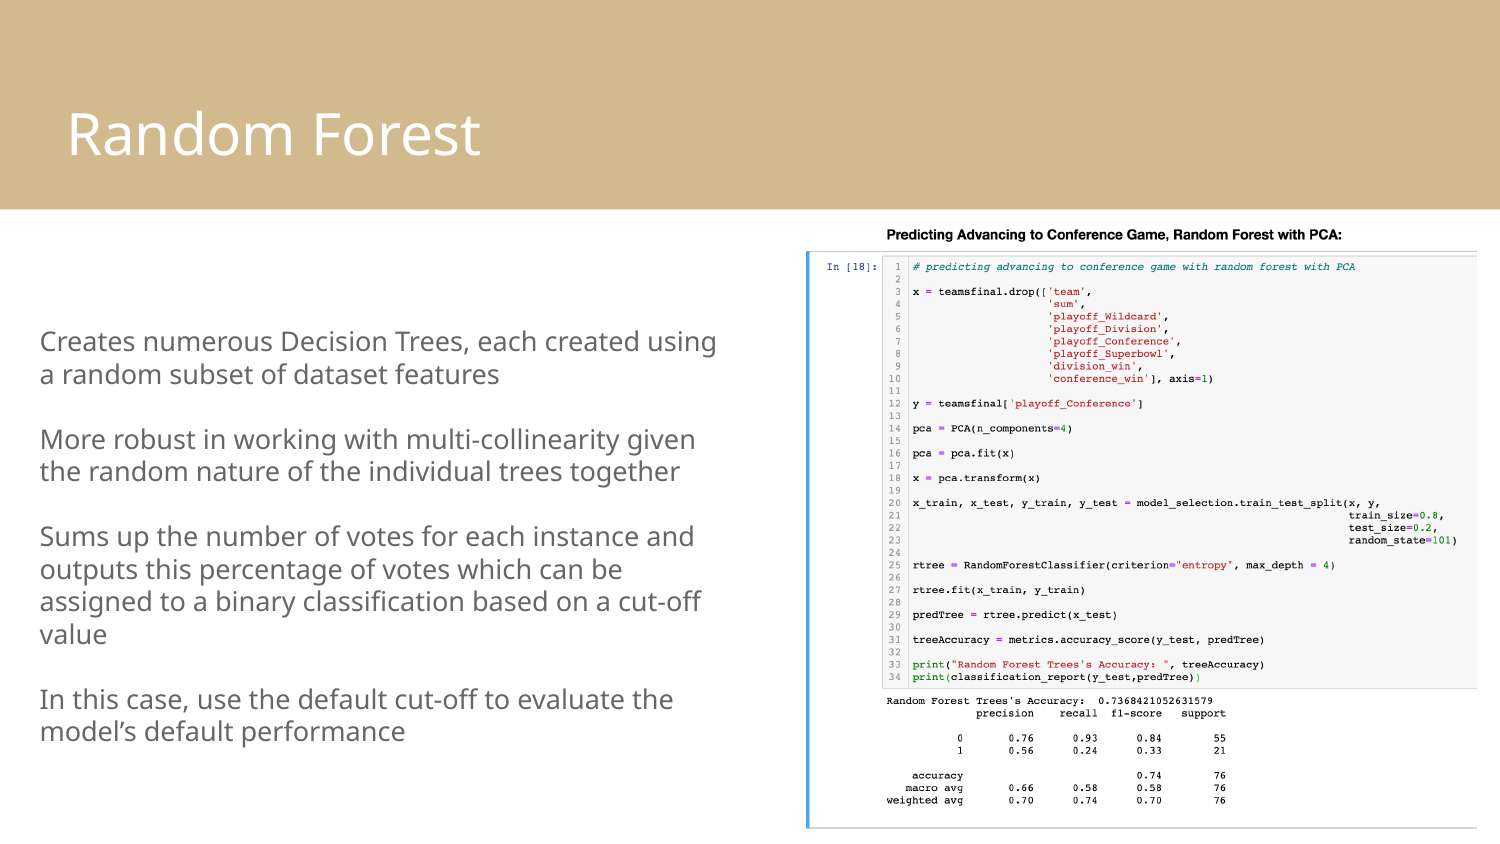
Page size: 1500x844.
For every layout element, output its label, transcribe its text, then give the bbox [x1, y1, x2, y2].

text_box [176, 674, 782, 844]
picture [795, 219, 1478, 830]
text_box Creates numerous Decision Trees, each created using a random subset of dataset features More robust in working with multi-collinearity given the random nature of the individual trees together Sums up the number of votes for each instance and outputs this percentage of votes which can be assigned to a binary classification based on a cut-off value In this case, use the default cut-off to evaluate the model’s default performance [24, 309, 743, 740]
title Random Forest [51, 82, 1449, 185]
